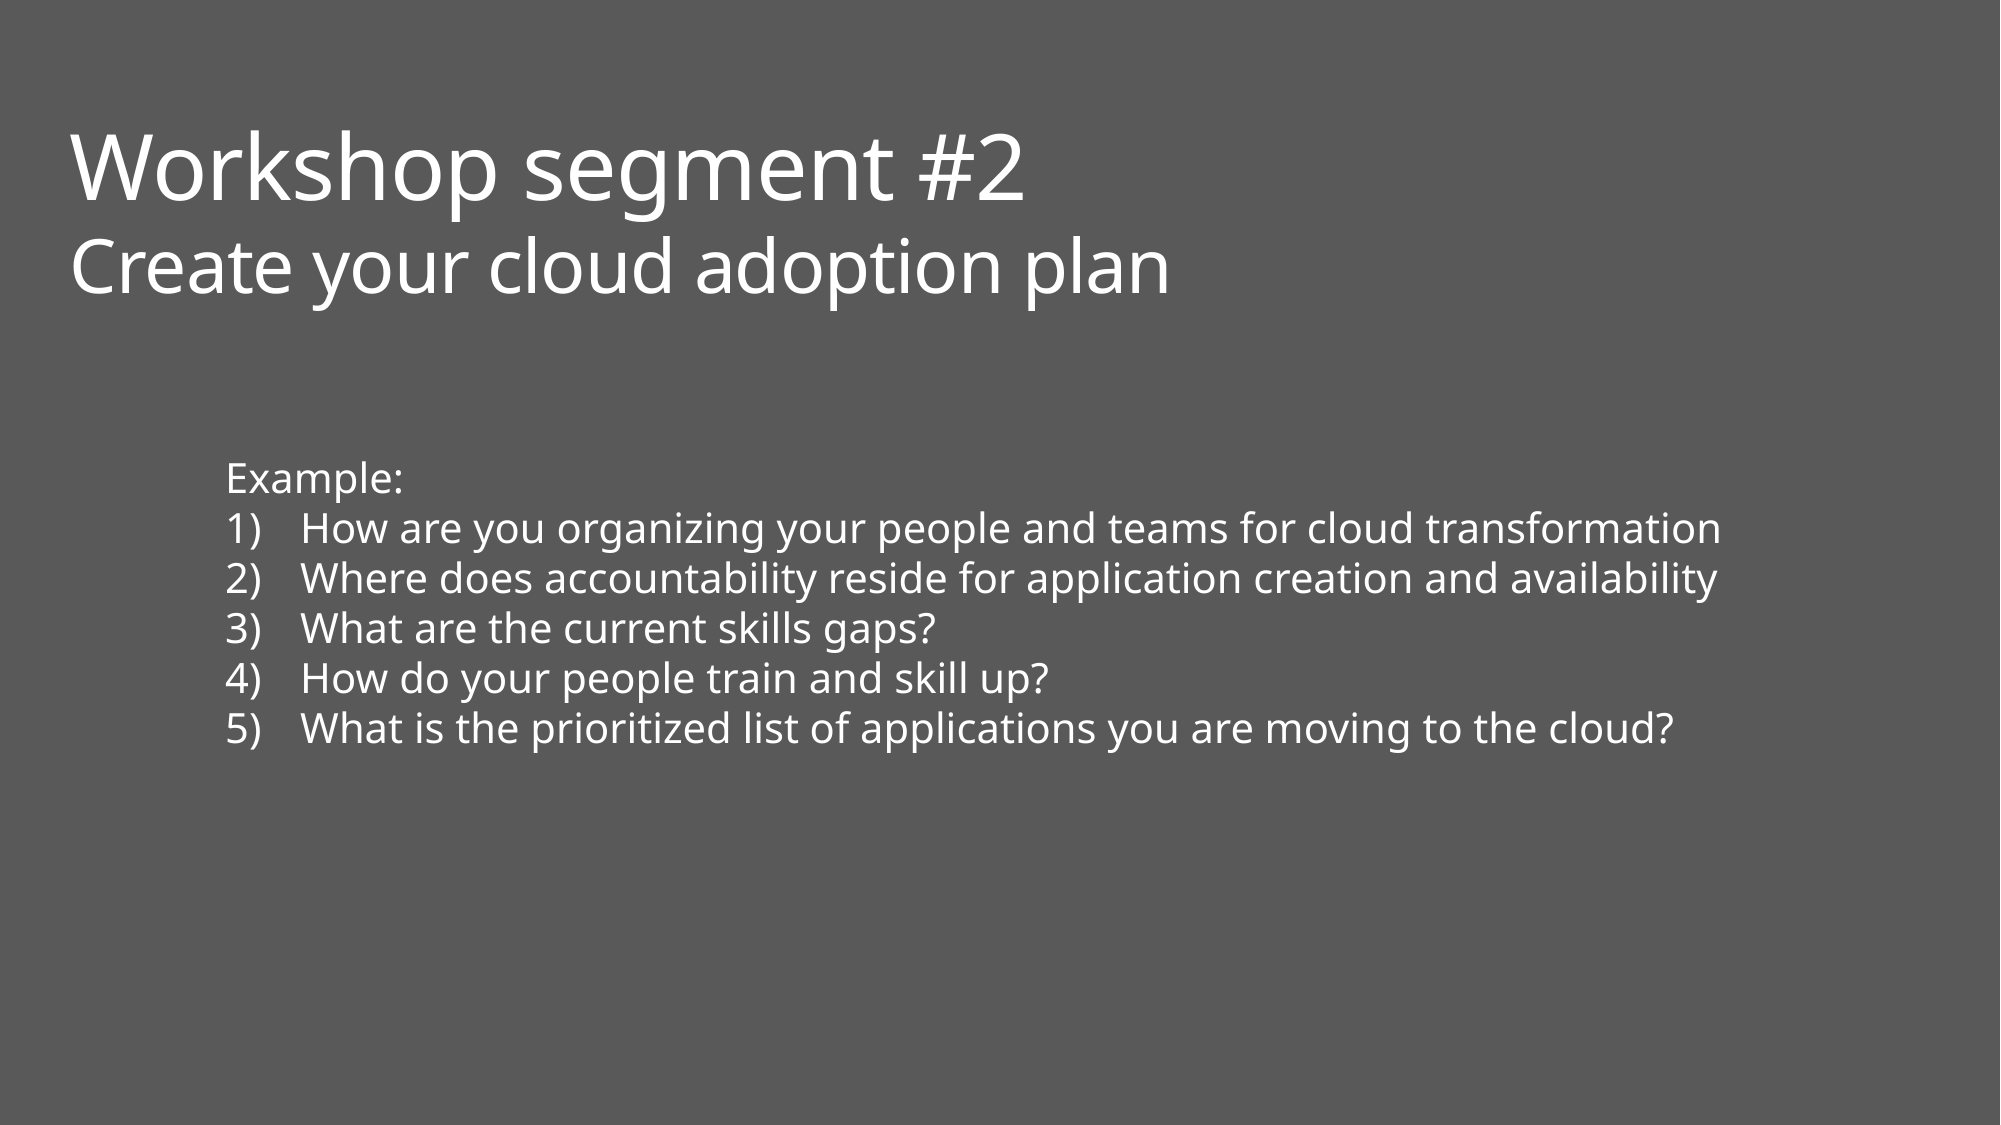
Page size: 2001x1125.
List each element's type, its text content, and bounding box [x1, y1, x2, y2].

title Workshop segment #2 Create your cloud adoption plan [69, 108, 1878, 311]
text_box Example: How are you organizing your people and teams for cloud transformation Where does accountability reside for application creation and availability What are the current skills gaps? How do your people train and skill up? What is the prioritized list of applications you are moving to the cloud? [225, 451, 1723, 803]
